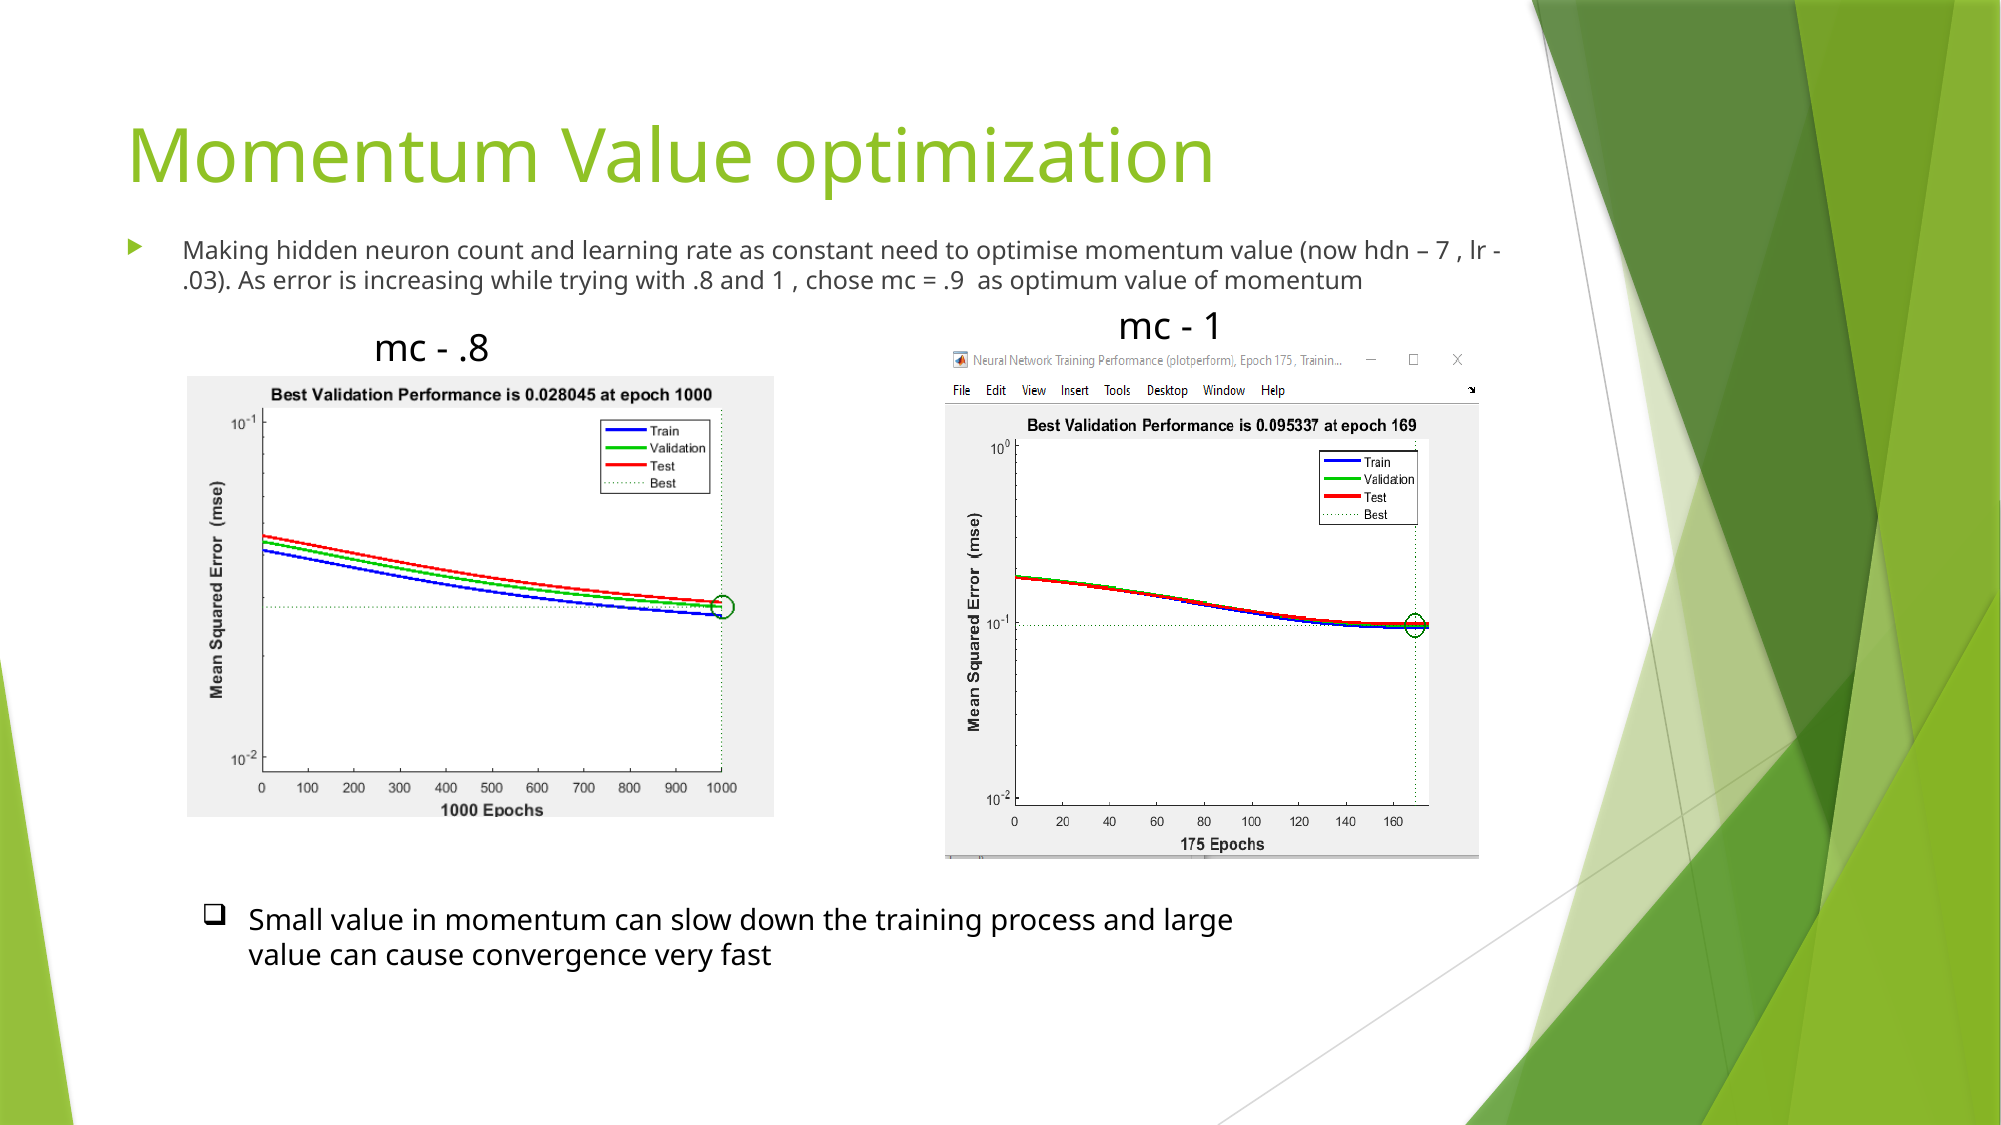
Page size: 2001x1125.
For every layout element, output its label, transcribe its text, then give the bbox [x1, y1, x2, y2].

list Making hidden neuron count and learning rate as constant need to optimise momentum value (now hdn – 7 , lr - .03). As error is increasing while trying with .8 and 1 , chose mc = .9 as optimum value of momentum [111, 227, 1522, 991]
text_box mc - 1 [1103, 294, 1321, 345]
title Momentum Value optimization [111, 99, 1522, 227]
picture [944, 346, 1479, 859]
picture [186, 376, 775, 817]
text_box Small value in momentum can slow down the training process and large value can cause convergence very fast [187, 894, 1303, 979]
text_box mc - .8 [358, 316, 577, 375]
